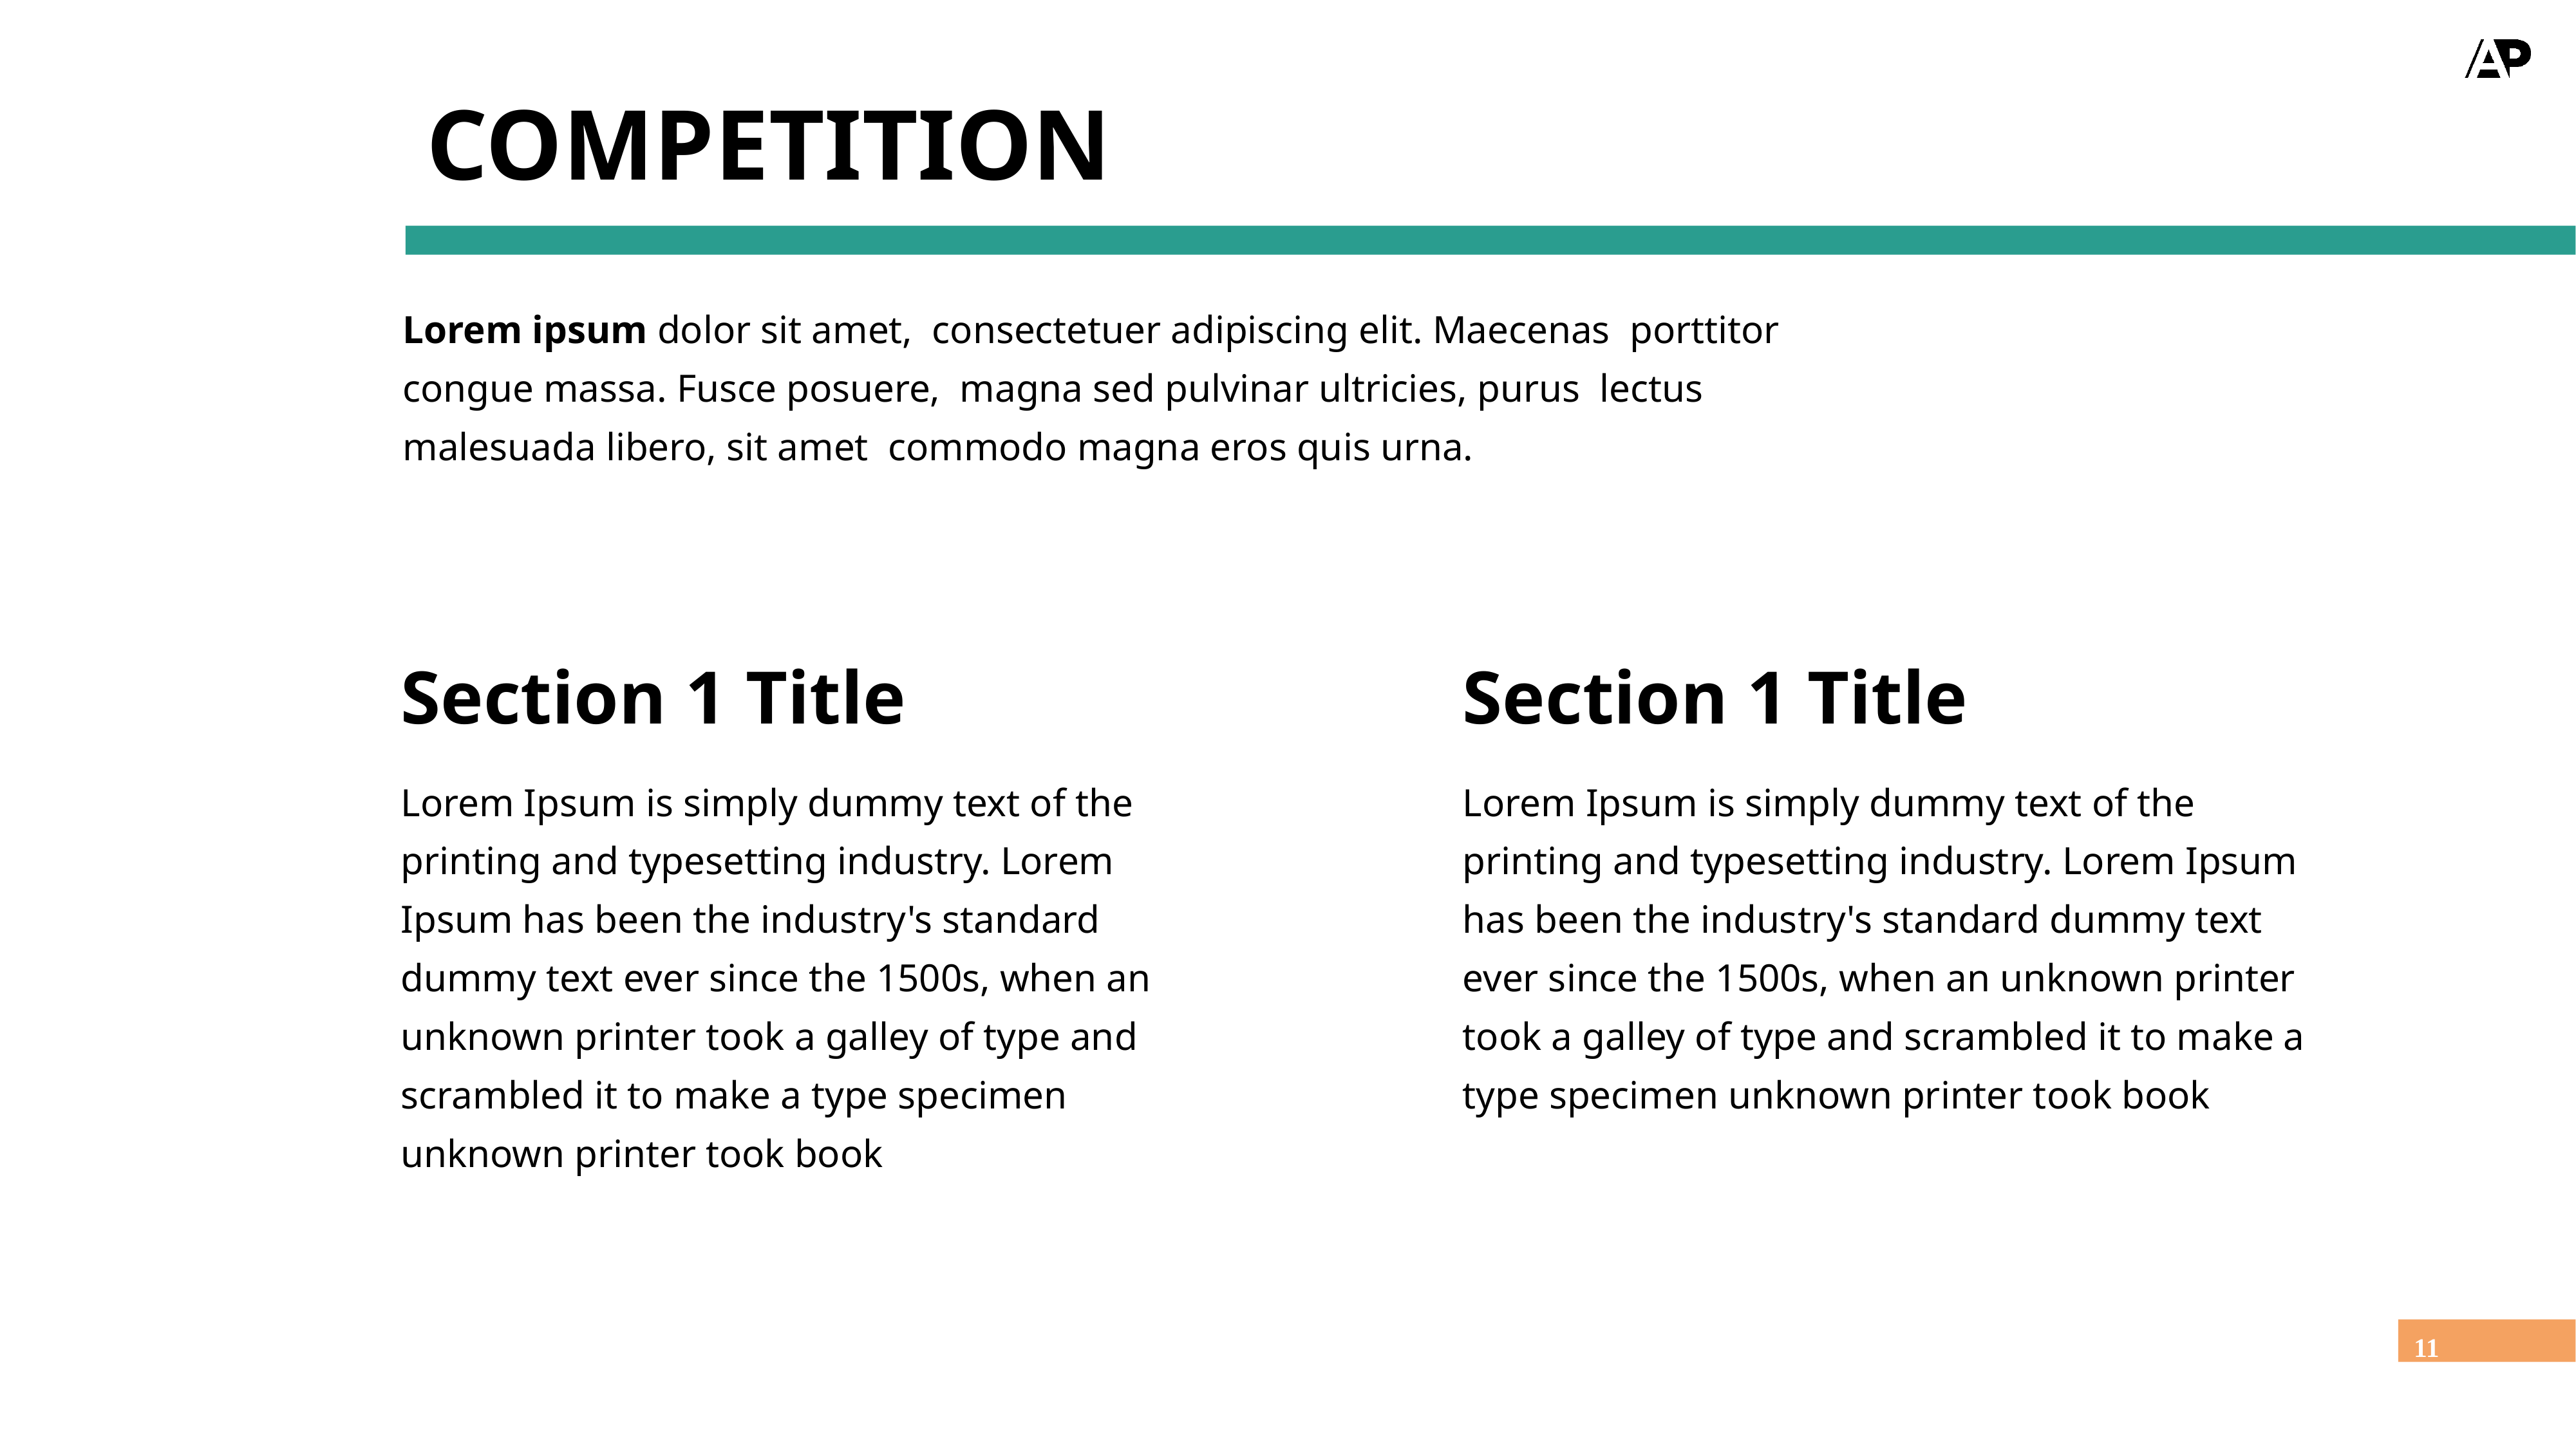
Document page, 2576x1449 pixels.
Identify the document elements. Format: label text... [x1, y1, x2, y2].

text_box Section 1 Title Lorem Ipsum is simply dummy text of the printing and typesetting industry. Lorem Ipsum has been the industry's standard dummy text ever since the 1500s, when an unknown printer took a galley of type and scrambled it to make a type specimen unknown printer took book [400, 617, 1265, 1183]
picture [2464, 39, 2531, 79]
text_box Section 1 Title Lorem Ipsum is simply dummy text of the printing and typesetting industry. Lorem Ipsum has been the industry's standard dummy text ever since the 1500s, when an unknown printer took a galley of type and scrambled it to make a type specimen unknown printer took book [1462, 617, 2376, 1125]
text_box Lorem ipsum dolor sit amet, consectetuer adipiscing elit. Maecenas porttitor congue massa. Fusce posuere, magna sed pulvinar ultricies, purus lectus malesuada libero, sit amet commodo magna eros quis urna. [402, 285, 1868, 476]
text_box [405, 225, 2576, 255]
title COMPETITION [417, 78, 2159, 218]
